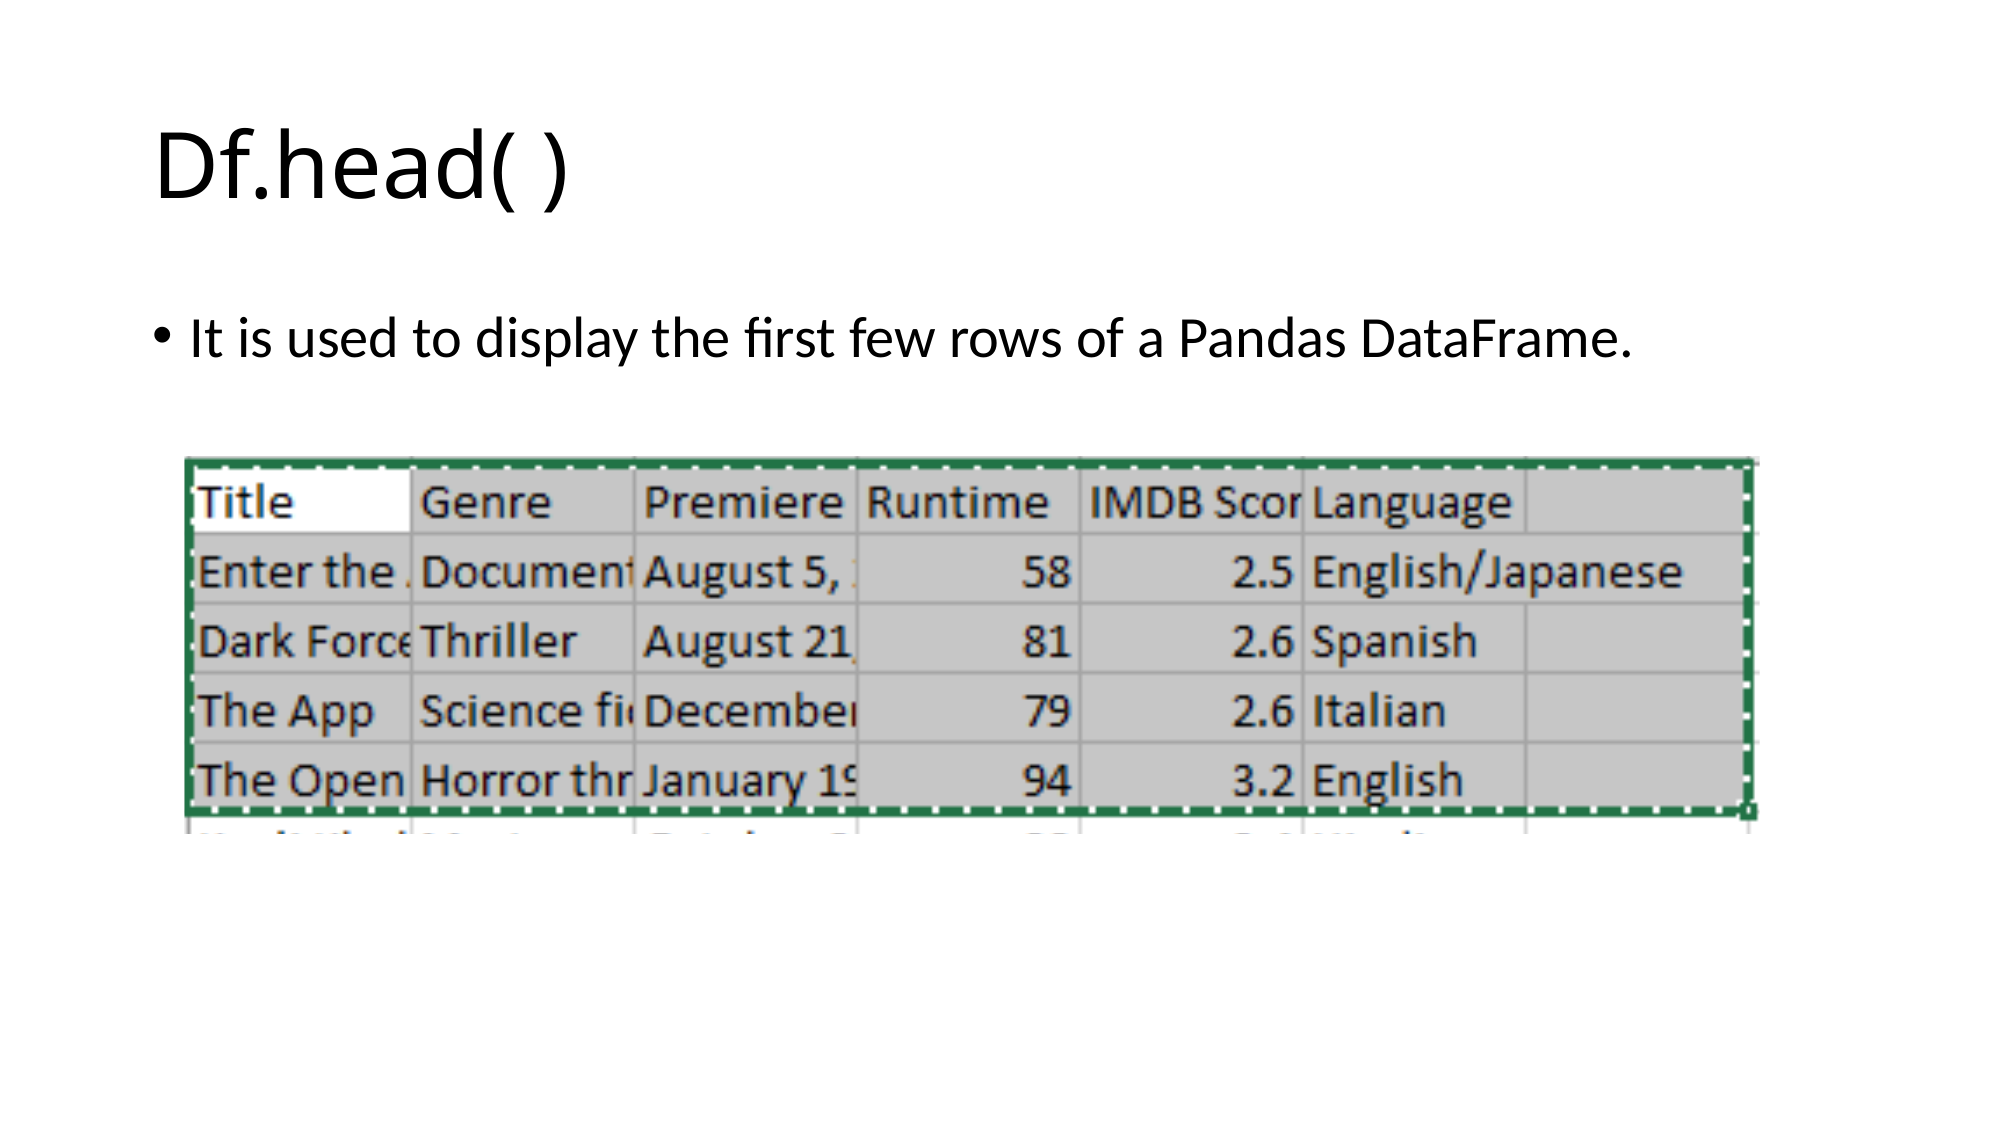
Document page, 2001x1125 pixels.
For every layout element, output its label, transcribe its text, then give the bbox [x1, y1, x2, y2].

picture [184, 456, 1760, 834]
list It is used to display the first few rows of a Pandas DataFrame. [137, 299, 1863, 534]
title Df.head( ) [137, 59, 1863, 278]
